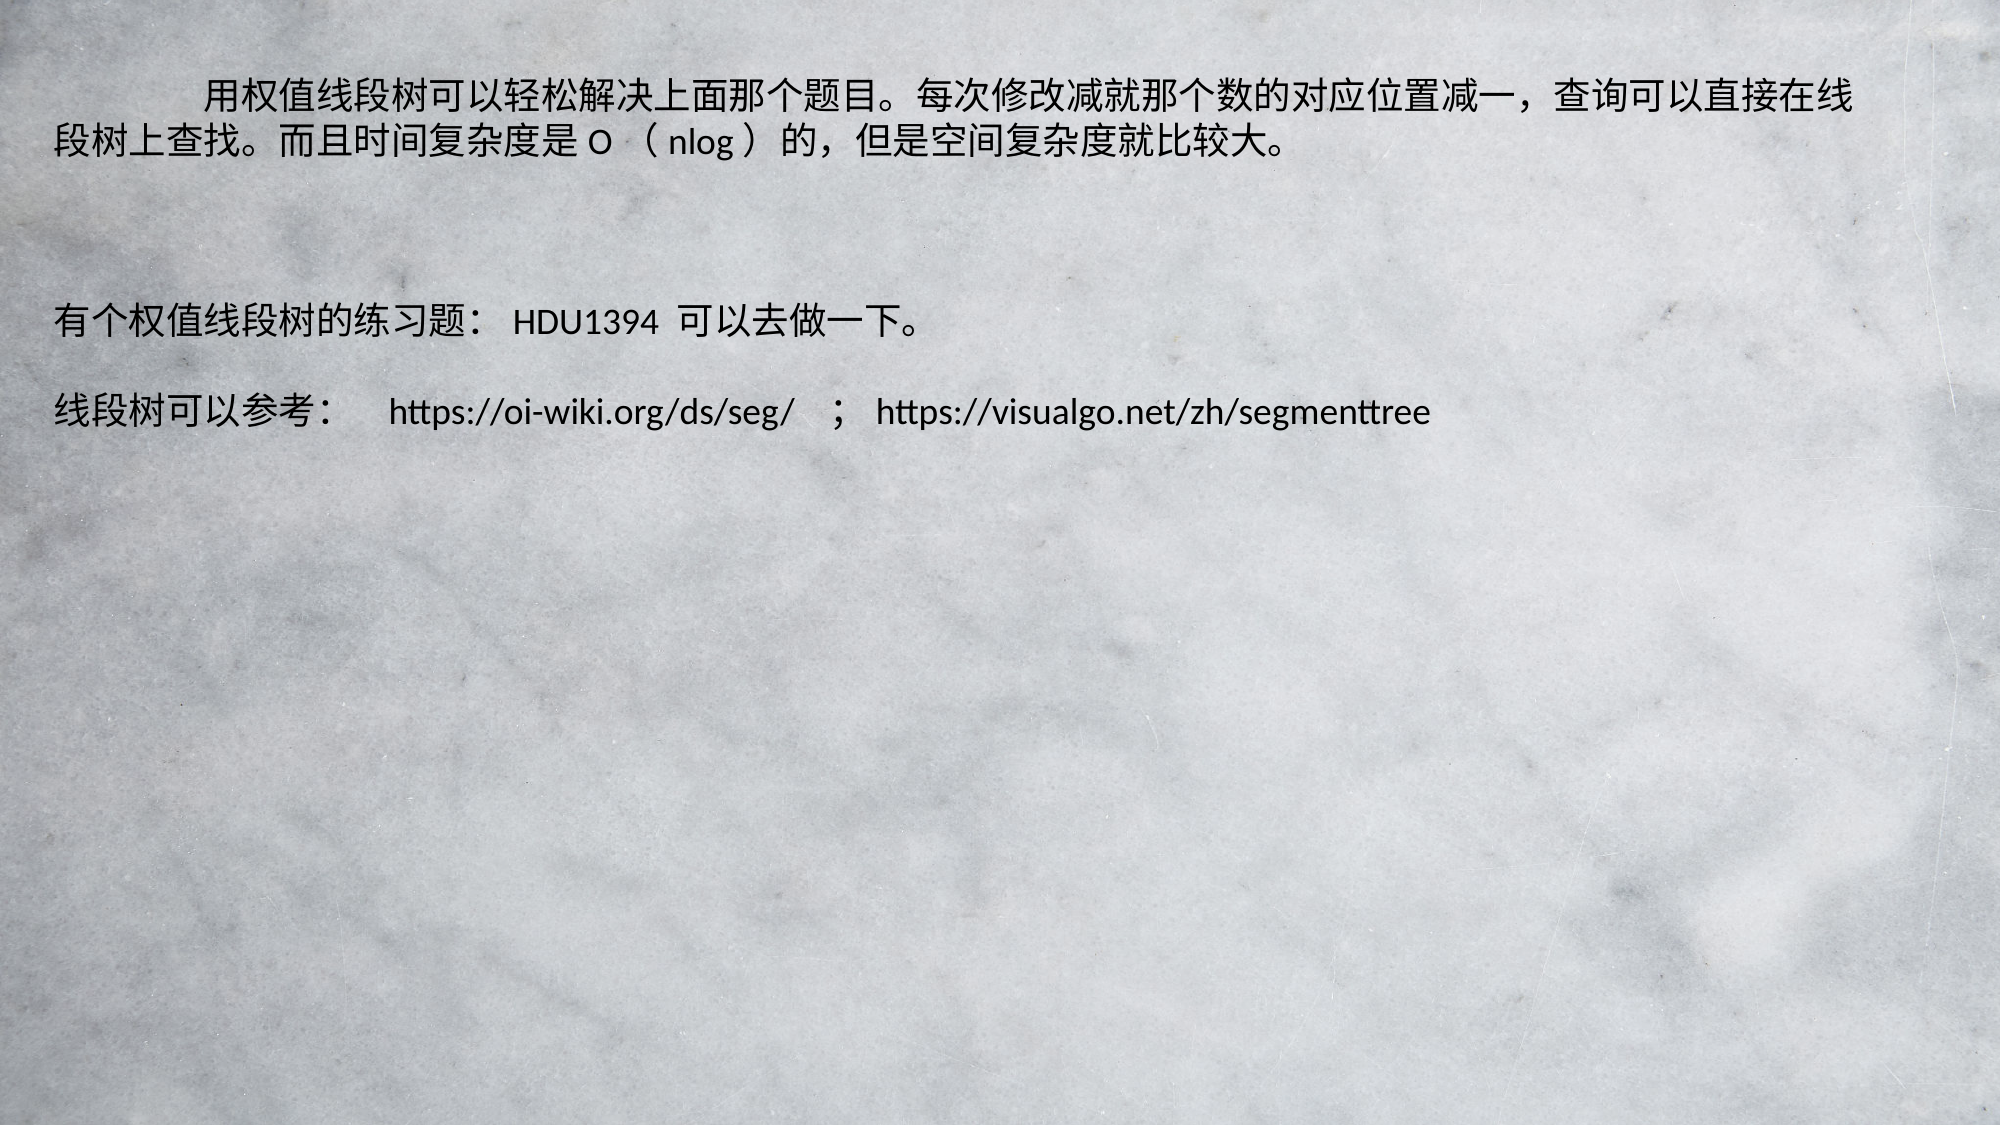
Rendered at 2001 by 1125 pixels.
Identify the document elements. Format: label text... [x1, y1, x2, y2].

text_box 用权值线段树可以轻松解决上面那个题目。每次修改减就那个数的对应位置减一，查询可以直接在线 段树上查找。而且时间复杂度是O（nlog）的，但是空间复杂度就比较大。 有个权值线段树的练习题：HDU1394 可以去做一下。 线段树可以参考： https://oi-wiki.org/ds/seg/ ；https://visualgo.net/zh/segmenttree [39, 64, 1869, 485]
